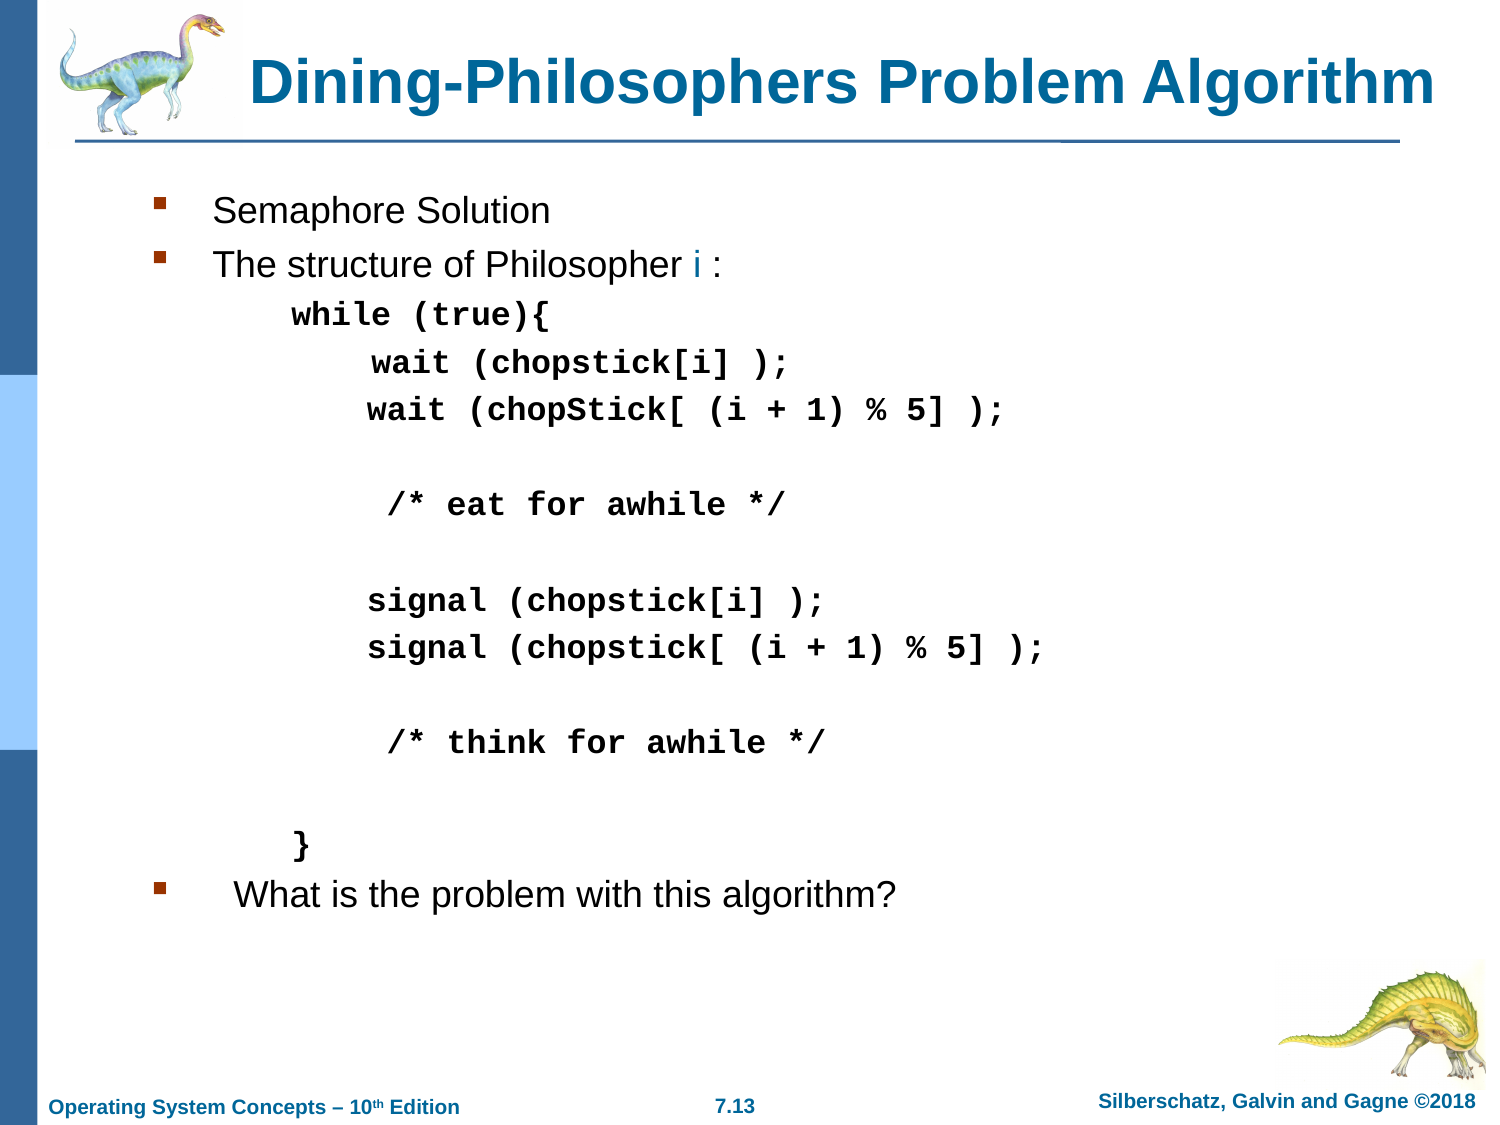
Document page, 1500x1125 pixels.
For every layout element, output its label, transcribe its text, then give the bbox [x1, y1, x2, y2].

title Dining-Philosophers Problem Algorithm [180, 29, 1472, 125]
picture [46, 0, 243, 149]
picture [1275, 959, 1486, 1090]
list Semaphore Solution The structure of Philosopher i : while (true){ wait (chopstick[i] ); wait (chopStick[ (i + 1) % 5] ); /* eat for awhile */ signal (chopstick[i] ); signal (chopstick[ (i + 1) % 5] ); /* think for awhile */ } What is the problem with this algorithm? [135, 183, 1302, 969]
